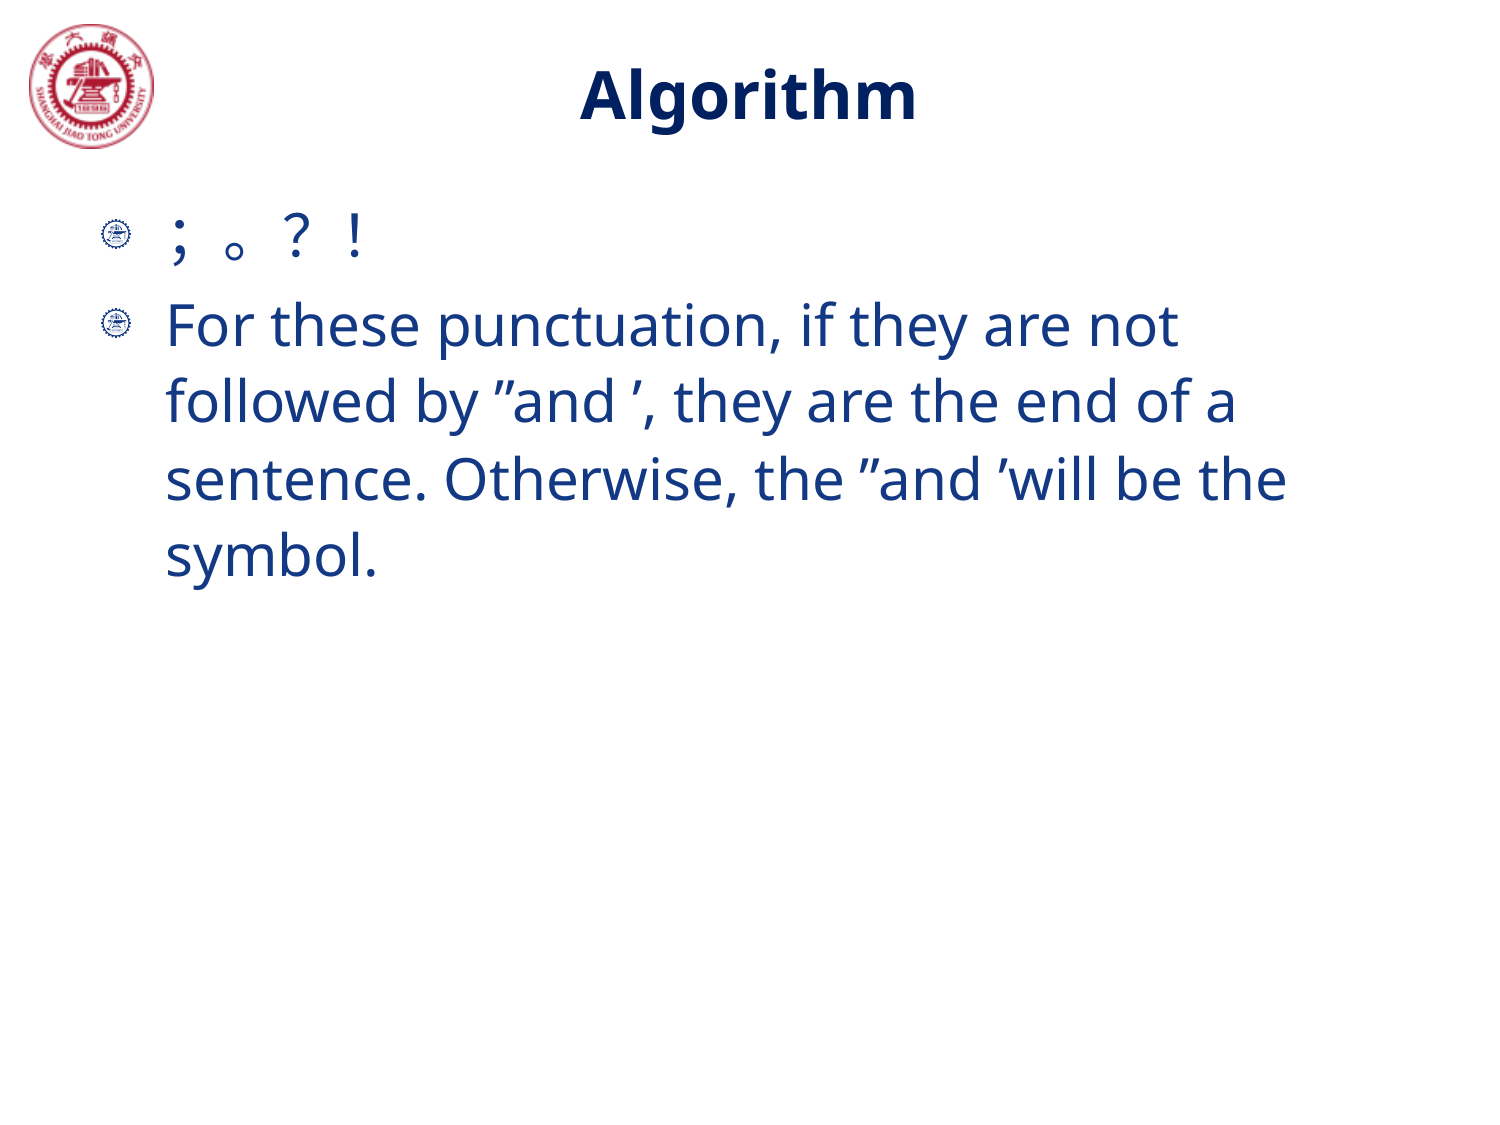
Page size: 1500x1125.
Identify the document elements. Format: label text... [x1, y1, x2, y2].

picture [29, 24, 154, 149]
title Algorithm [75, 45, 1425, 233]
picture [91, 209, 141, 259]
picture [91, 298, 141, 348]
list ；。？！ For these punctuation, if they are not followed by ”and ’, they are the end of a sentence. Otherwise, the ”and ’will be the symbol. [76, 184, 1427, 1016]
